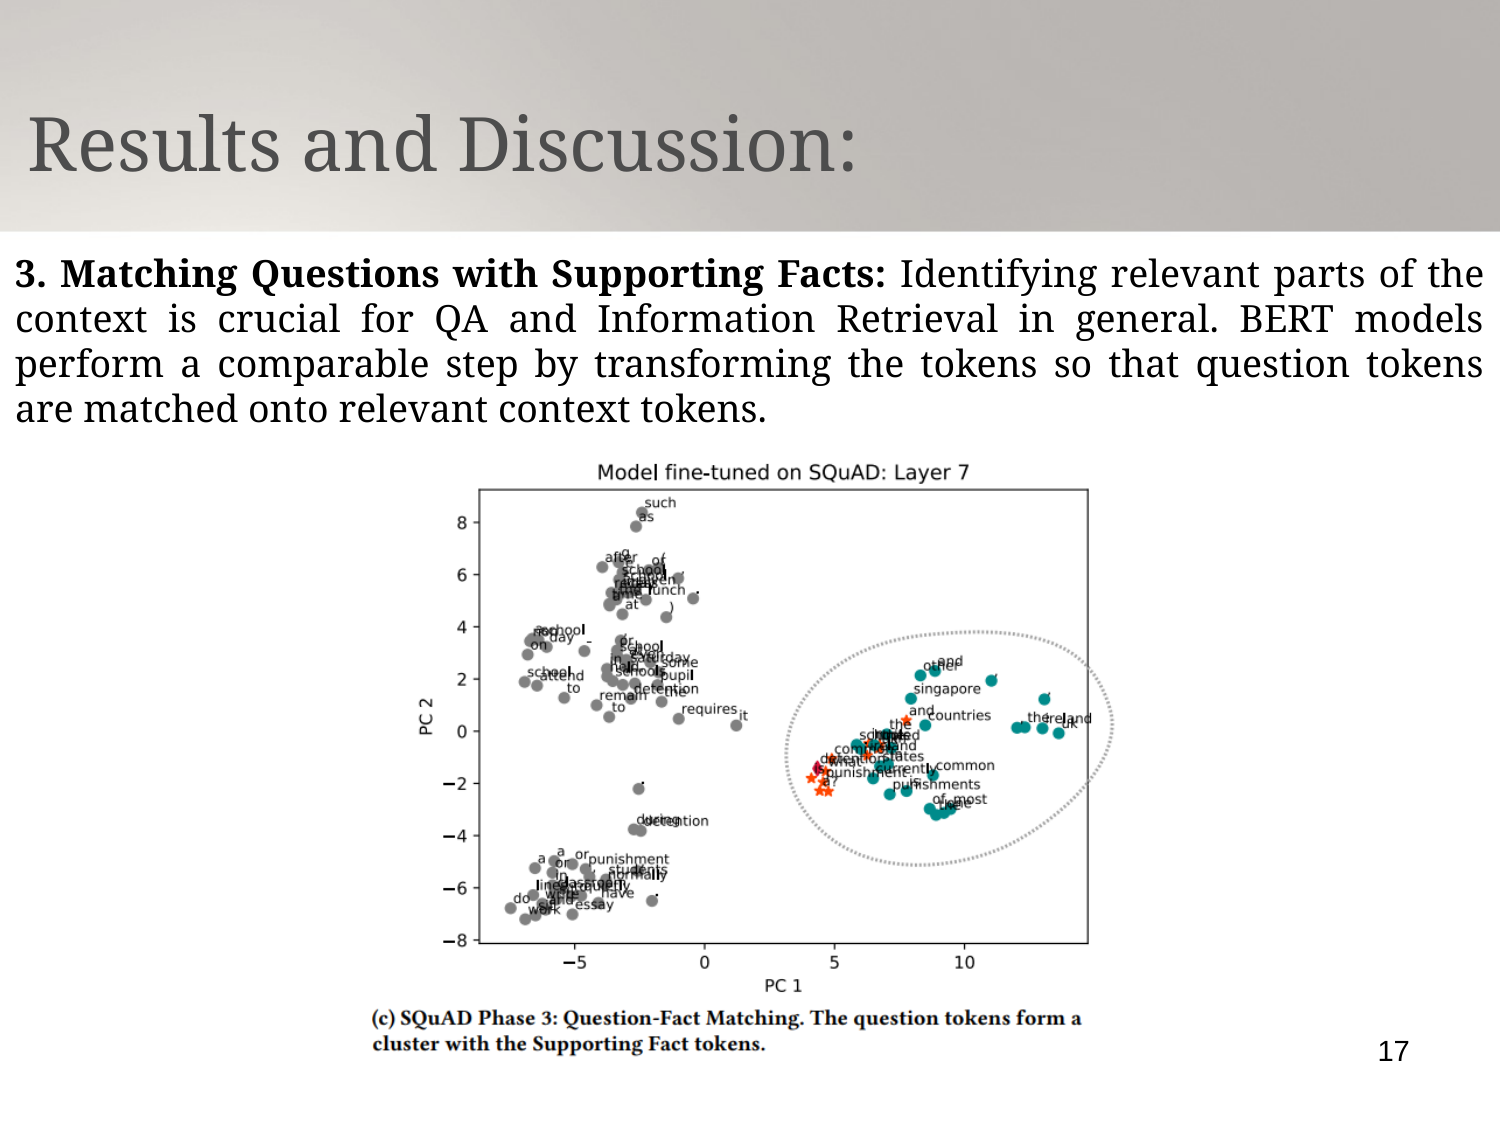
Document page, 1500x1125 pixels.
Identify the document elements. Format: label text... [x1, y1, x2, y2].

picture [0, 432, 1500, 1125]
text_box Results and Discussion: [12, 24, 1413, 213]
picture [0, 0, 1500, 235]
text_box 3. Matching Questions with Supporting Facts: Identifying relevant parts of the context is crucial for QA and Information Retrieval in general. BERT models perform a comparable step by transforming the tokens so that question tokens are matched onto relevant context tokens. [0, 235, 1500, 432]
slide_number 17 [1074, 1024, 1425, 1103]
